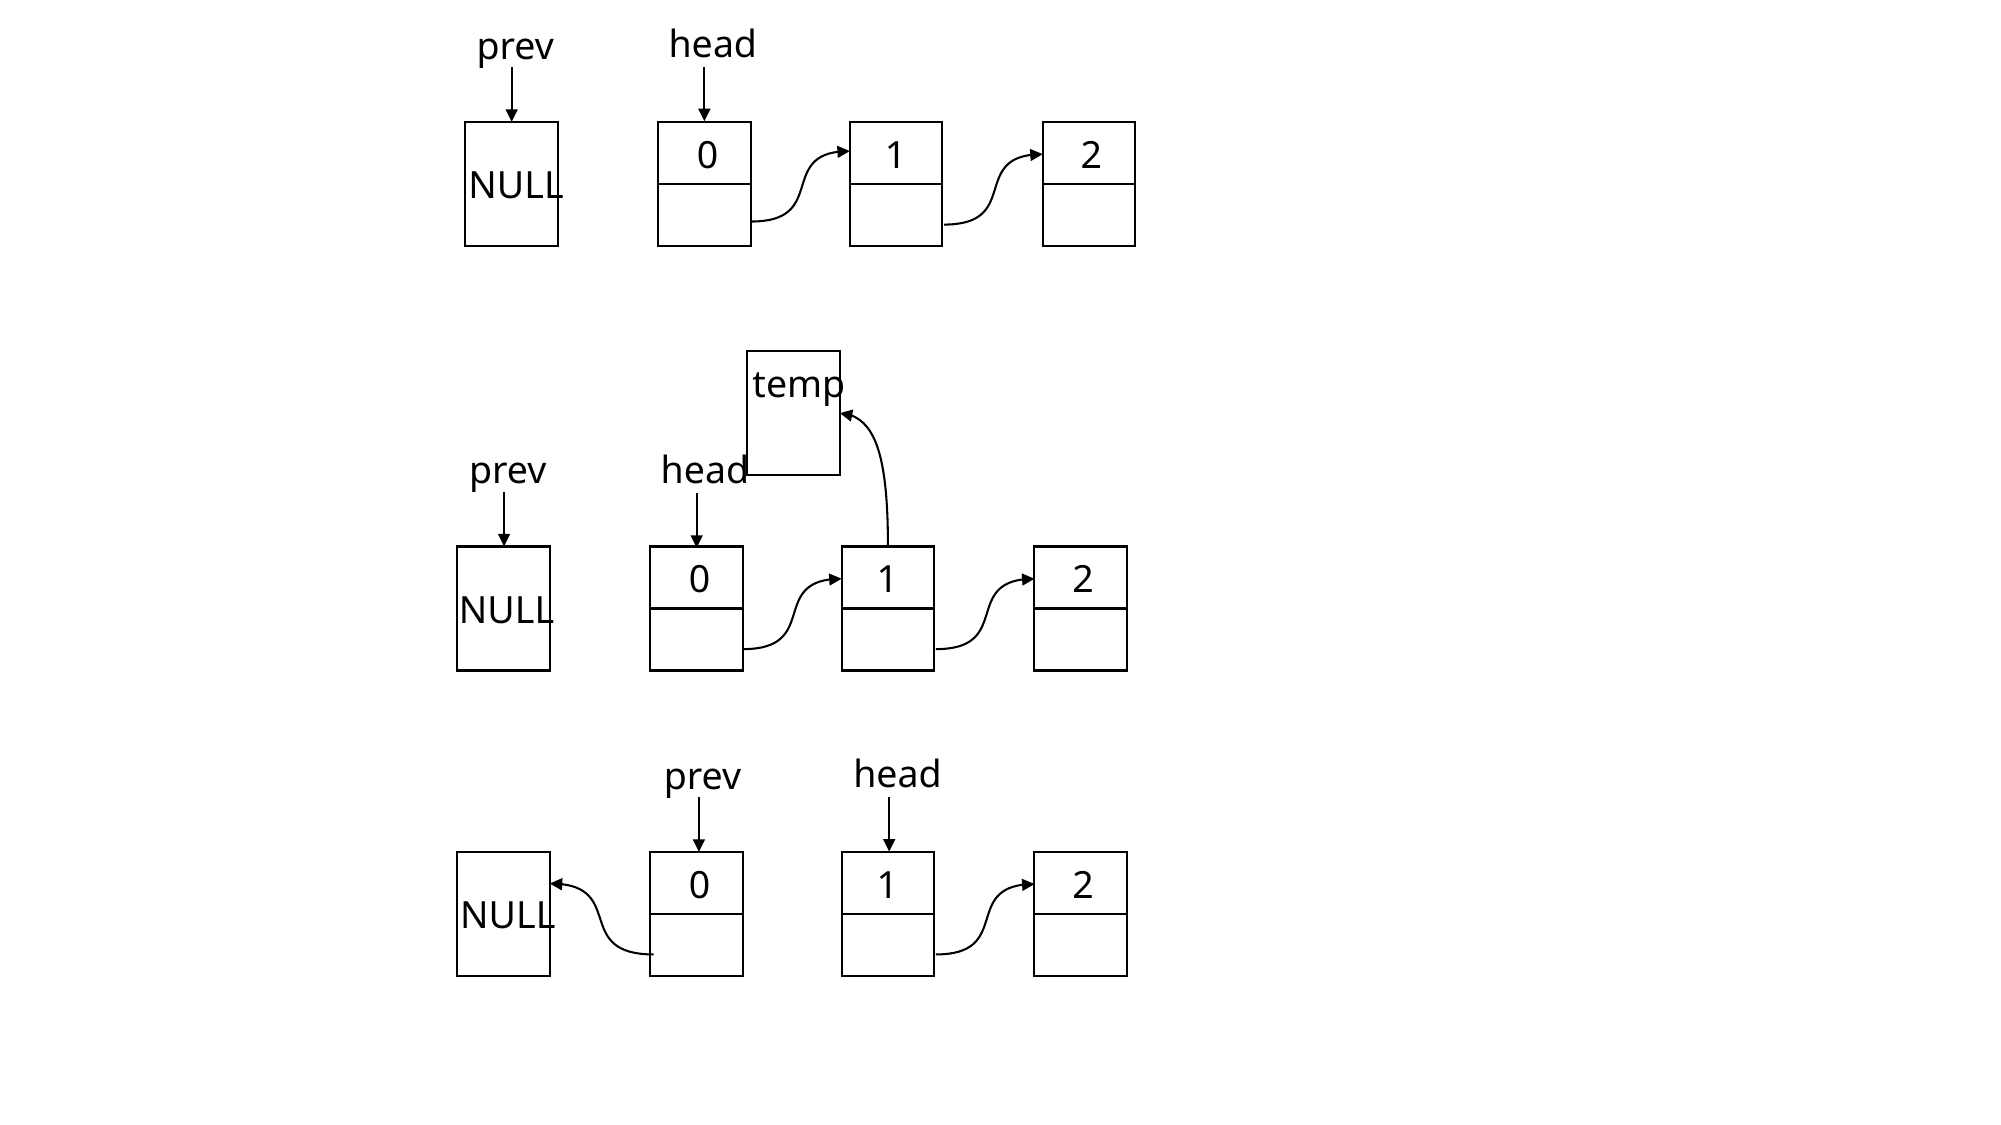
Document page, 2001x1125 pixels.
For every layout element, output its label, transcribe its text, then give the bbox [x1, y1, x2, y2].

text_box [797, 455, 931, 504]
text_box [849, 121, 943, 246]
text_box prev [649, 744, 796, 805]
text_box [1034, 851, 1128, 976]
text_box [841, 546, 935, 671]
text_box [549, 883, 654, 955]
text_box prev [454, 439, 601, 499]
text_box [464, 121, 559, 153]
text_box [658, 122, 752, 246]
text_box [838, 742, 985, 852]
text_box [742, 578, 842, 650]
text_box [944, 154, 1043, 225]
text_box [935, 883, 1035, 955]
text_box NULL [444, 578, 607, 639]
text_box [456, 944, 551, 977]
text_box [751, 151, 850, 222]
text_box NULL [445, 883, 549, 944]
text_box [650, 851, 743, 976]
text_box prev [461, 14, 608, 75]
text_box [464, 214, 559, 247]
text_box [456, 851, 551, 883]
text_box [935, 578, 1035, 650]
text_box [1042, 121, 1136, 246]
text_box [737, 351, 884, 476]
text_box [841, 852, 935, 976]
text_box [1034, 546, 1128, 671]
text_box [645, 439, 792, 548]
text_box NULL [453, 153, 616, 214]
text_box [456, 639, 551, 672]
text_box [653, 12, 800, 122]
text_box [650, 548, 743, 671]
text_box [456, 545, 551, 578]
